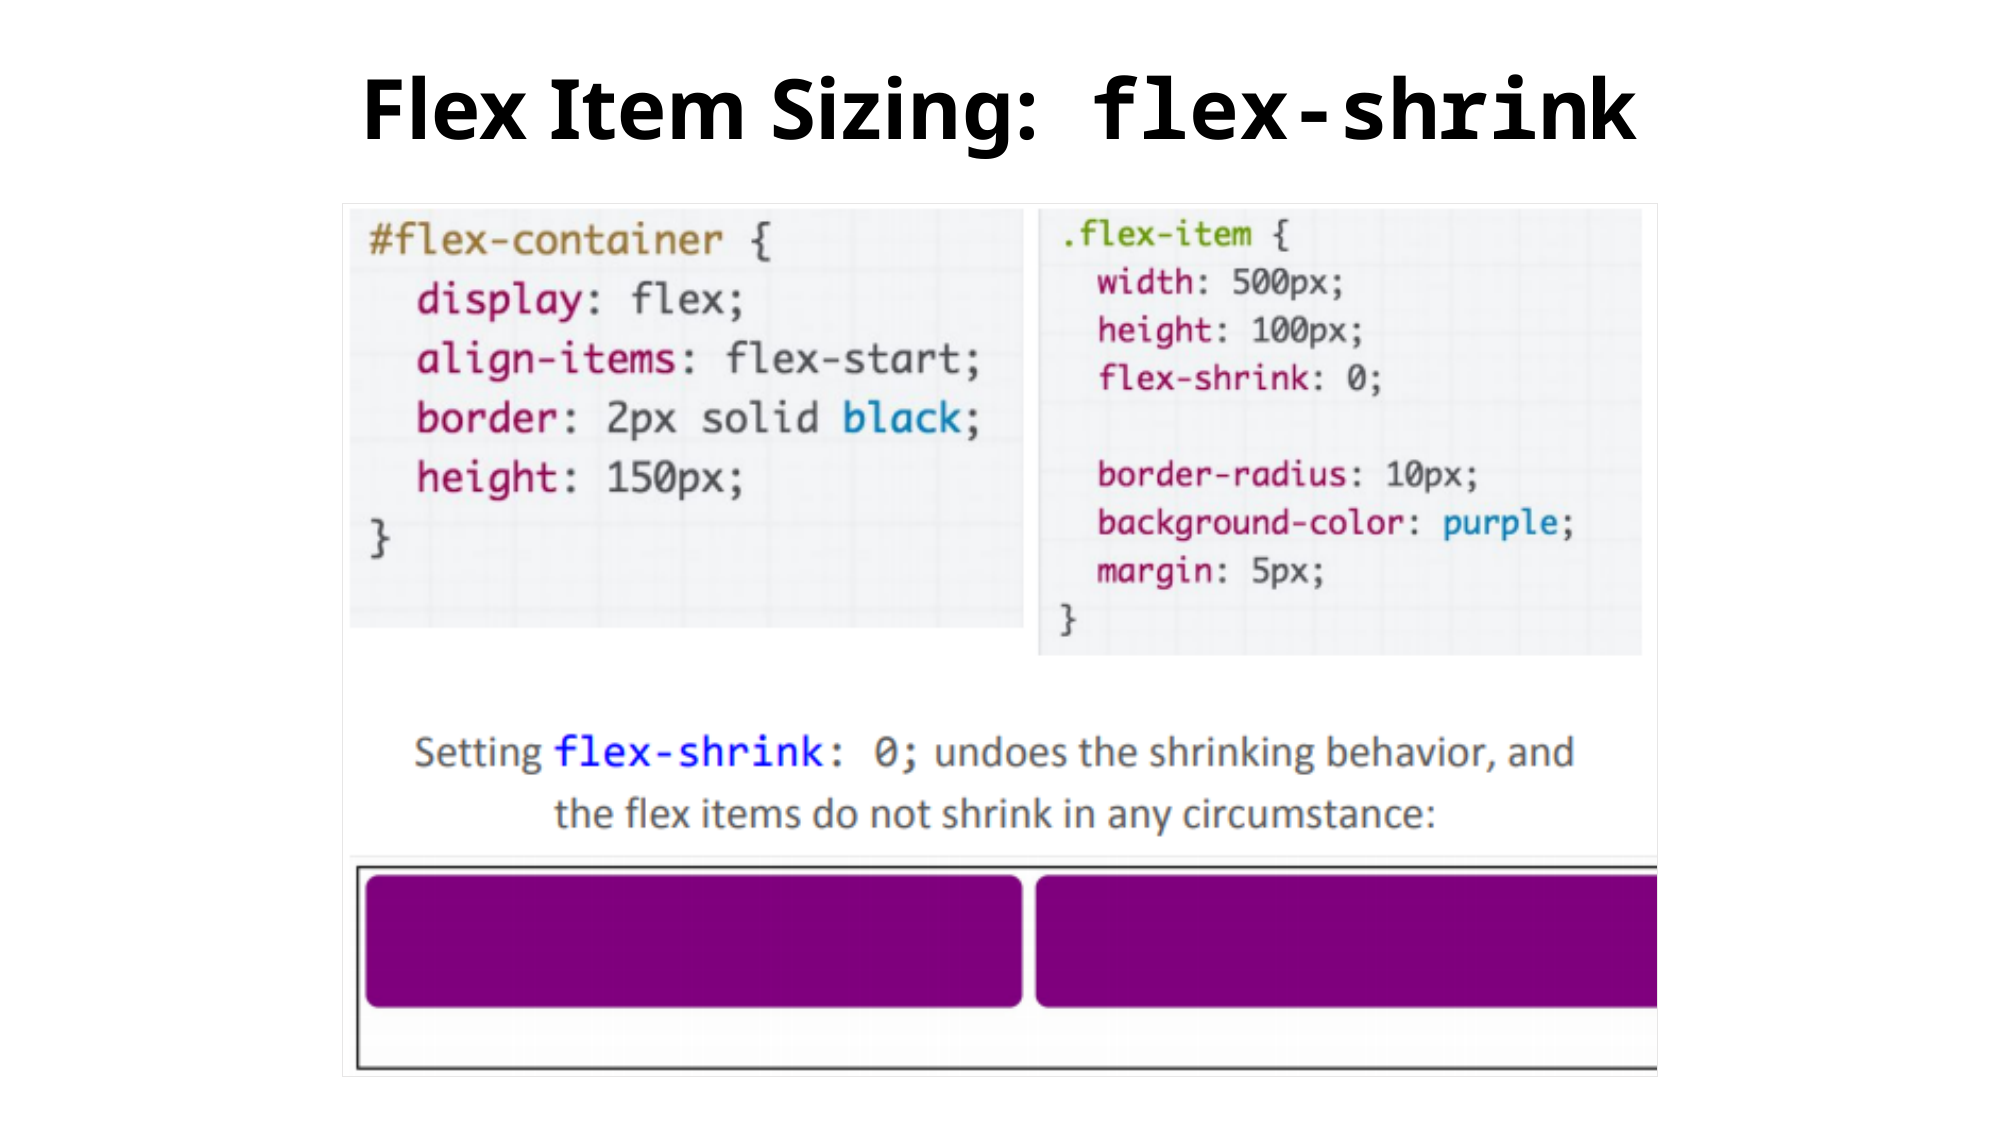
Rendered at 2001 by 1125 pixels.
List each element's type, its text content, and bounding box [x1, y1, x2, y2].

text_box Flex Item Sizing: flex-shrink [52, 48, 1948, 164]
picture [342, 203, 1658, 1077]
